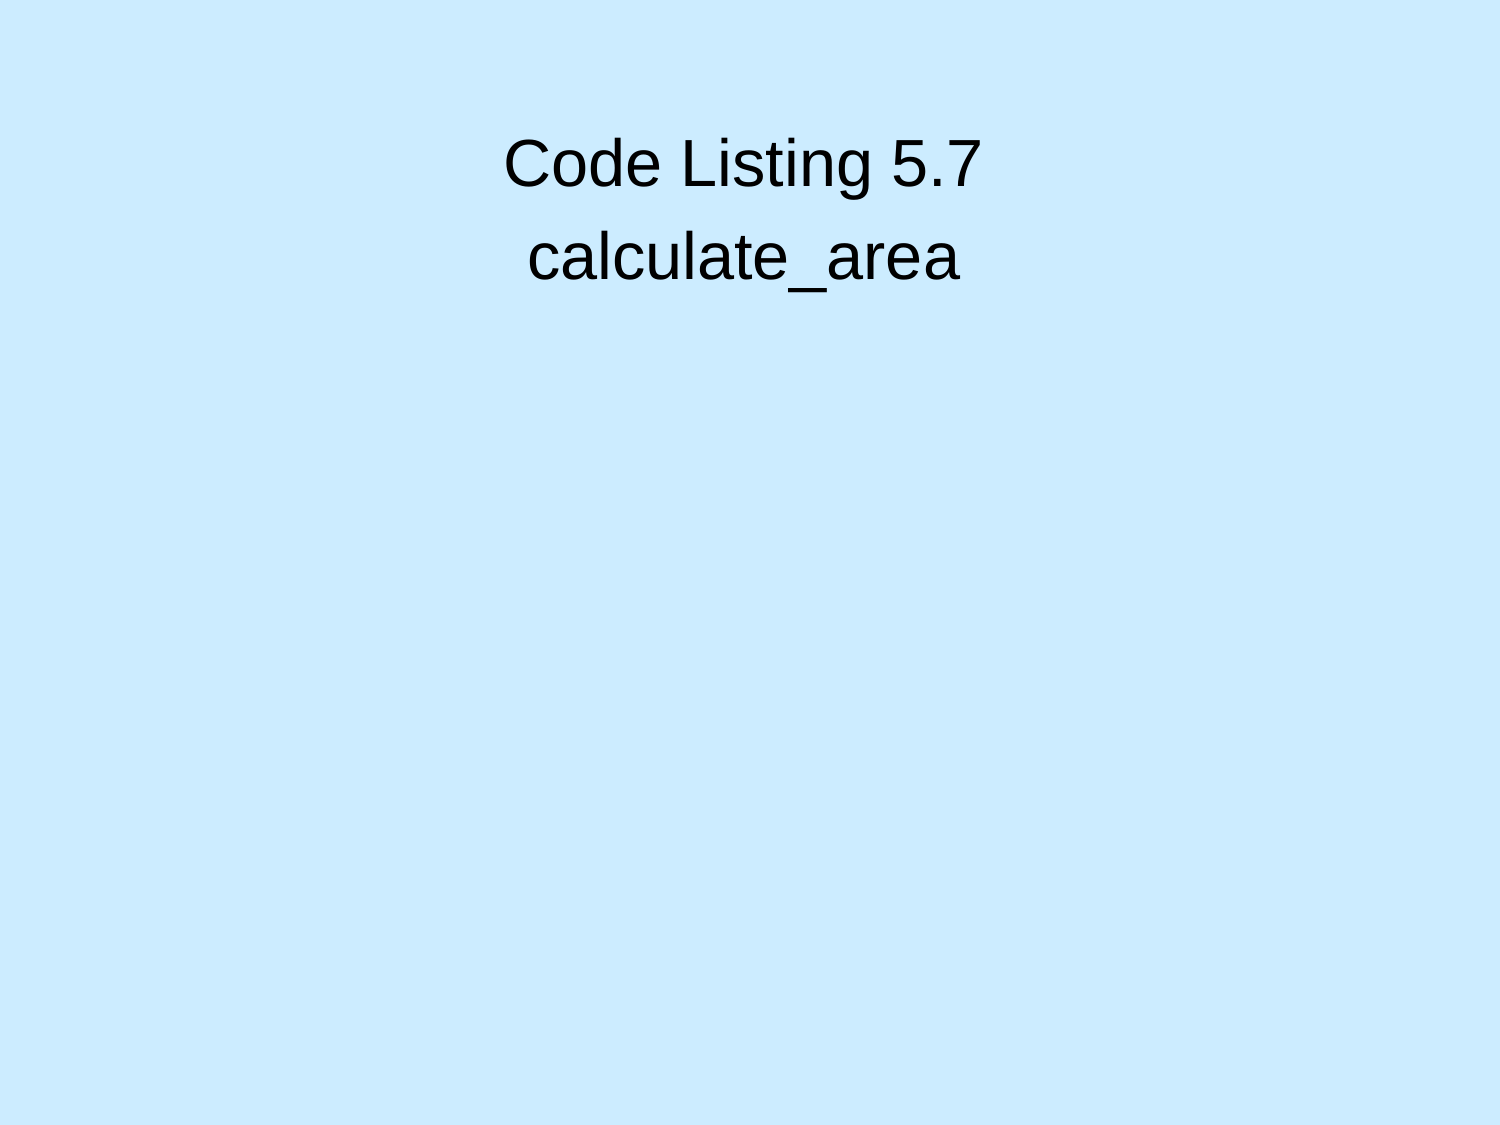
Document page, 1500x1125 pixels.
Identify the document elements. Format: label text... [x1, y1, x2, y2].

subtitle Code Listing 5.7 calculate_area [362, 112, 1125, 400]
